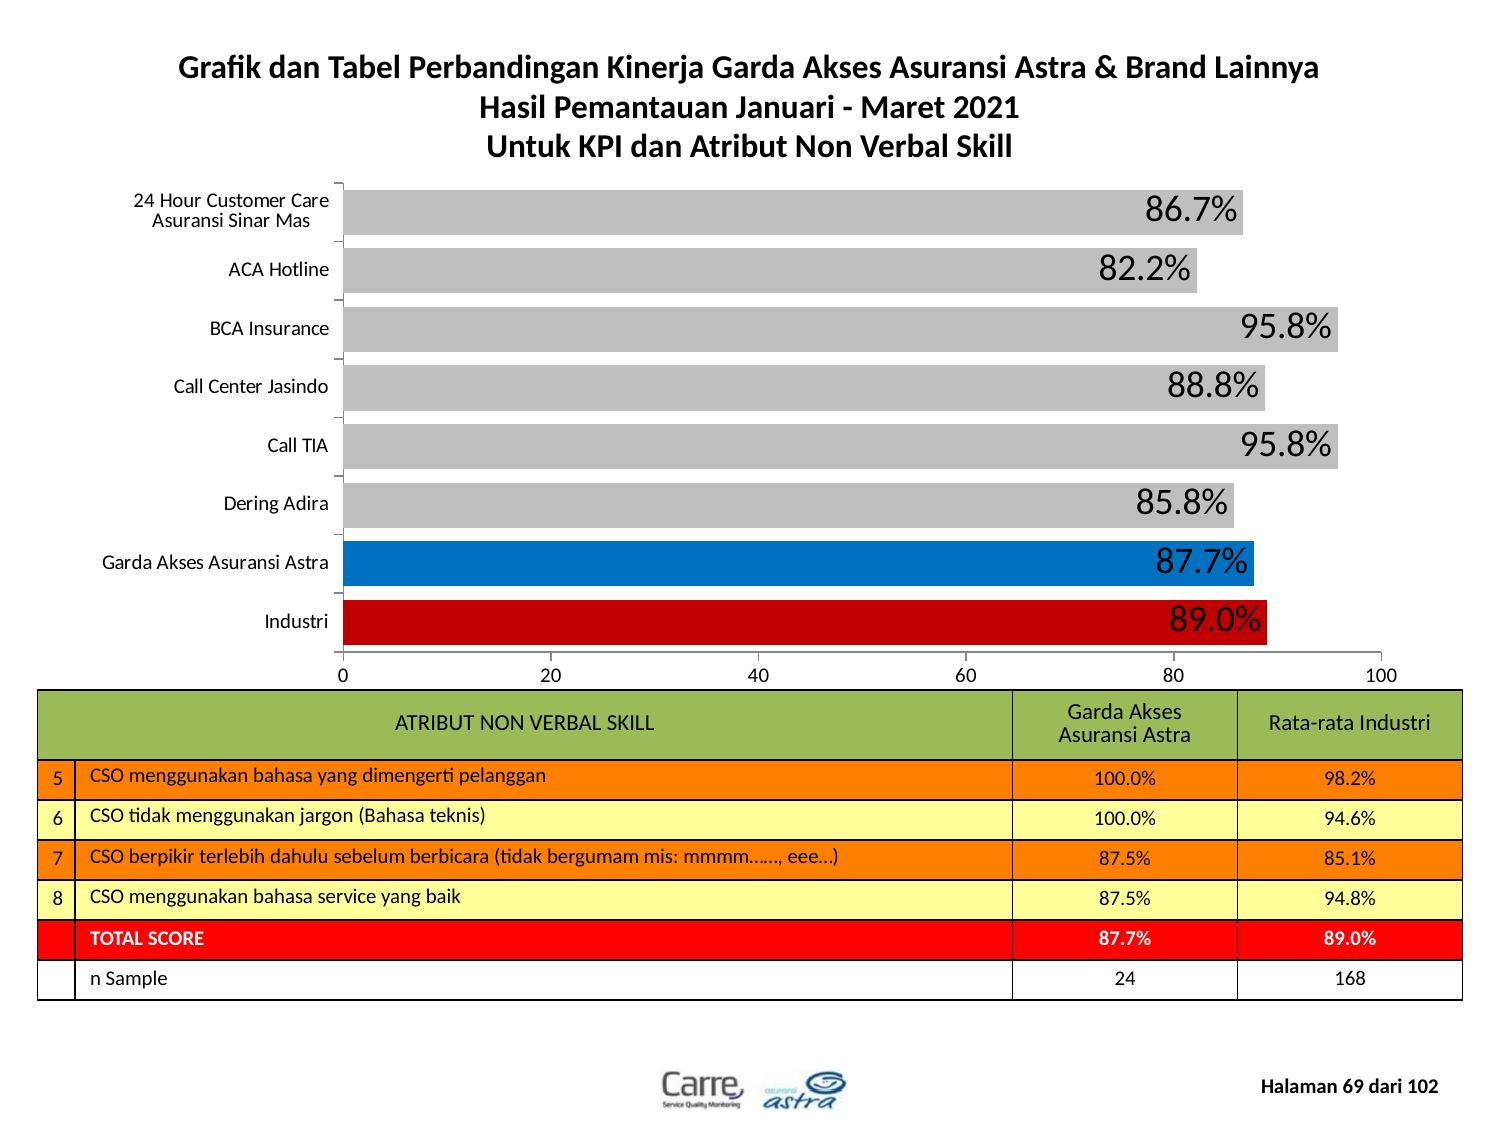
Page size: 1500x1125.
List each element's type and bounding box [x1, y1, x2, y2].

table_header [1013, 698, 1237, 759]
table_cell [1013, 881, 1237, 919]
table_cell [76, 761, 1012, 799]
table_cell [1238, 841, 1462, 879]
picture [659, 1064, 848, 1118]
text_box [163, 37, 1337, 172]
table_header [38, 691, 1012, 759]
table_header [1238, 691, 1462, 759]
table_cell [1238, 761, 1462, 799]
table_cell [38, 921, 74, 959]
table_cell [1013, 961, 1237, 999]
table_cell [1238, 961, 1462, 999]
table_cell [1238, 801, 1462, 839]
table_cell [76, 841, 1012, 879]
text_box [1246, 1065, 1454, 1105]
table_cell [38, 961, 74, 999]
table_cell [1013, 801, 1237, 839]
table_cell [38, 801, 74, 839]
table_cell [1013, 761, 1237, 799]
table_cell [76, 961, 1012, 999]
table_cell [38, 881, 74, 919]
table_cell [38, 841, 74, 879]
table_cell [76, 921, 1012, 959]
table_cell [38, 761, 74, 799]
table_cell [76, 881, 1012, 919]
table_cell [1238, 921, 1462, 959]
table_cell [76, 801, 1012, 839]
table_cell [1013, 841, 1237, 879]
table_cell [1013, 921, 1237, 959]
chart [74, 172, 1426, 698]
table_cell [1238, 881, 1462, 919]
